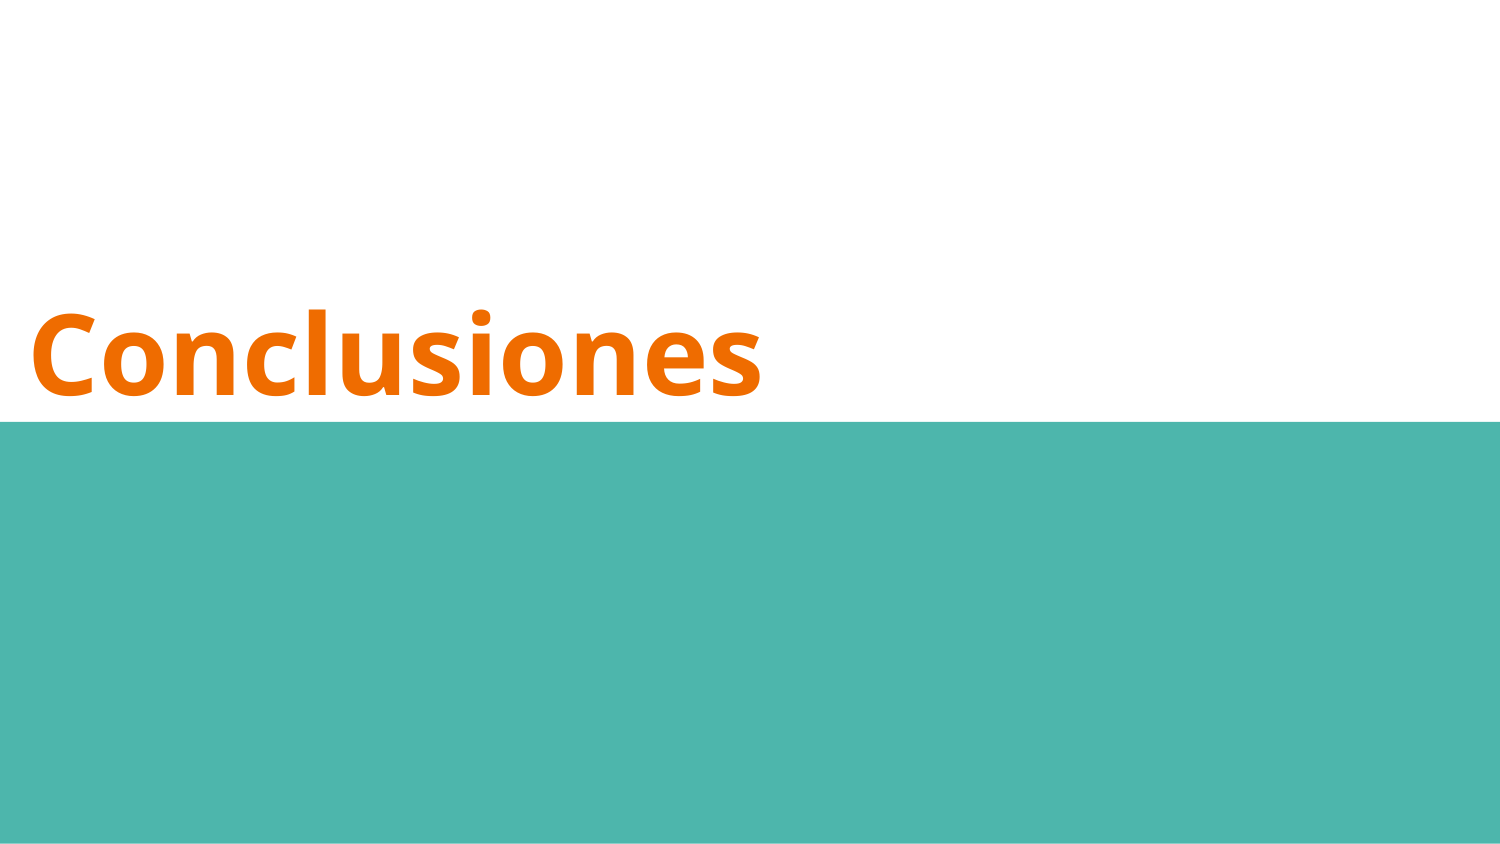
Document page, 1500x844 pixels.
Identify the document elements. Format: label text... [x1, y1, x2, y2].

title Conclusiones [12, 272, 1419, 428]
